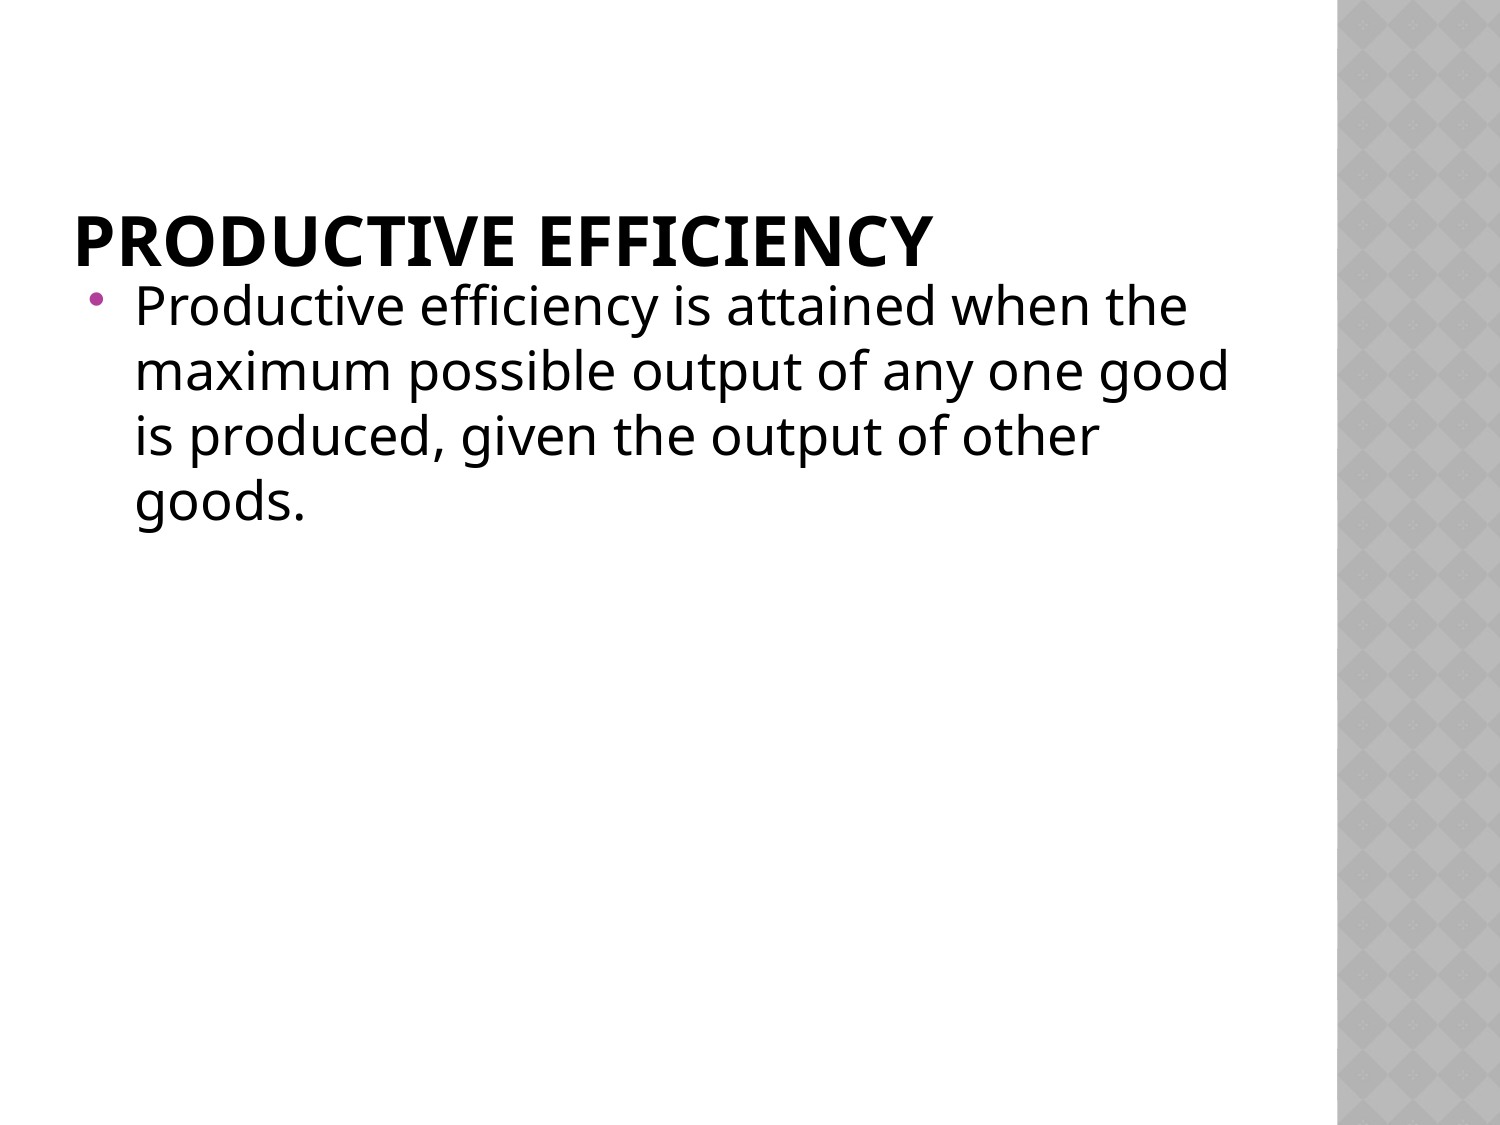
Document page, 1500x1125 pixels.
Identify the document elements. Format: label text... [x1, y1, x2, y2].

list Productive efficiency is attained when the maximum possible output of any one good is produced, given the output of other goods. [75, 264, 1263, 1059]
title Productive Efficiency [64, 196, 1471, 281]
